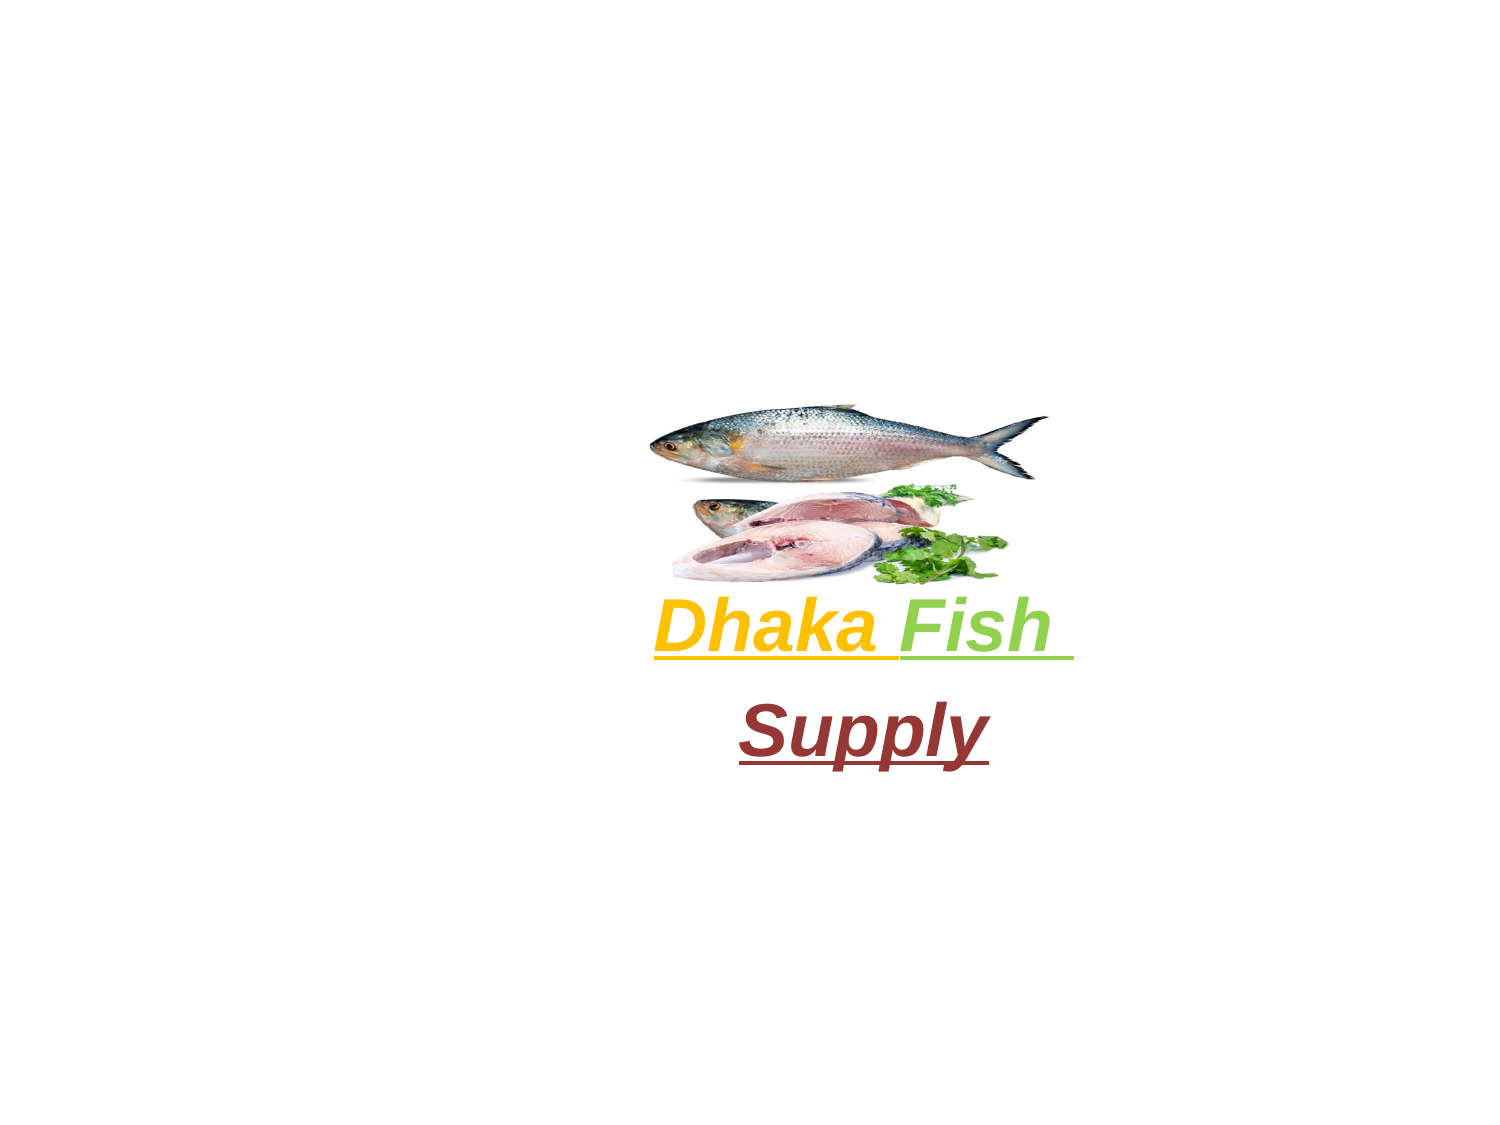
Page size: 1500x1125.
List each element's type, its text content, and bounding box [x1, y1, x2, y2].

picture [576, 307, 1152, 692]
text_box Dhaka Fish Supply [226, 569, 1500, 816]
